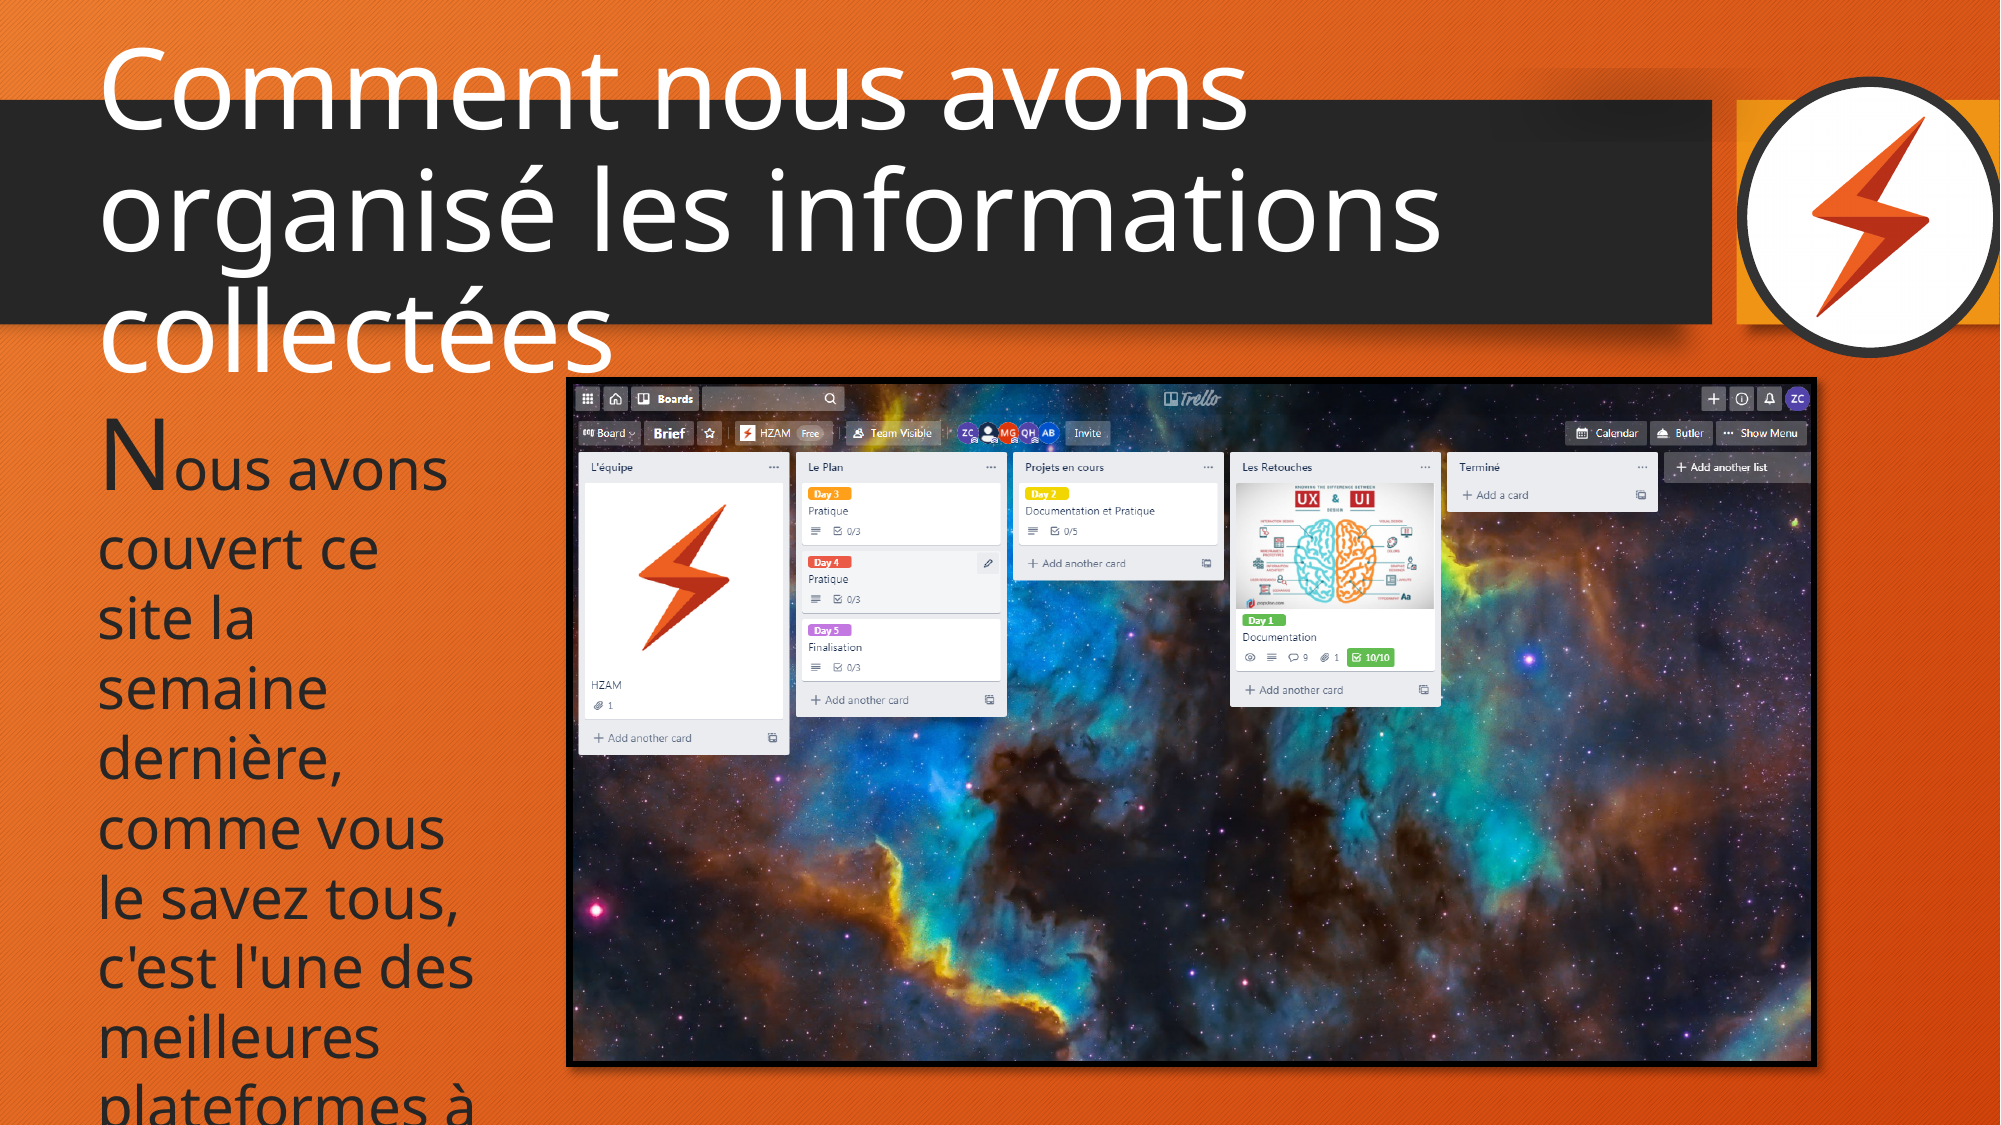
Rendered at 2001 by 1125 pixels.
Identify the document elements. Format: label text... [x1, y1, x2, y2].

text_box Nous avons couvert ce site la semaine dernière, comme vous le savez tous, c'est l'une des meilleures plateformes à organiser avec votre équipe en quelques clics [82, 383, 500, 1125]
picture [1736, 81, 2000, 354]
title Comment nous avons organisé les informations collectées [82, 65, 1660, 243]
picture [0, 325, 1713, 376]
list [572, 383, 1812, 1062]
